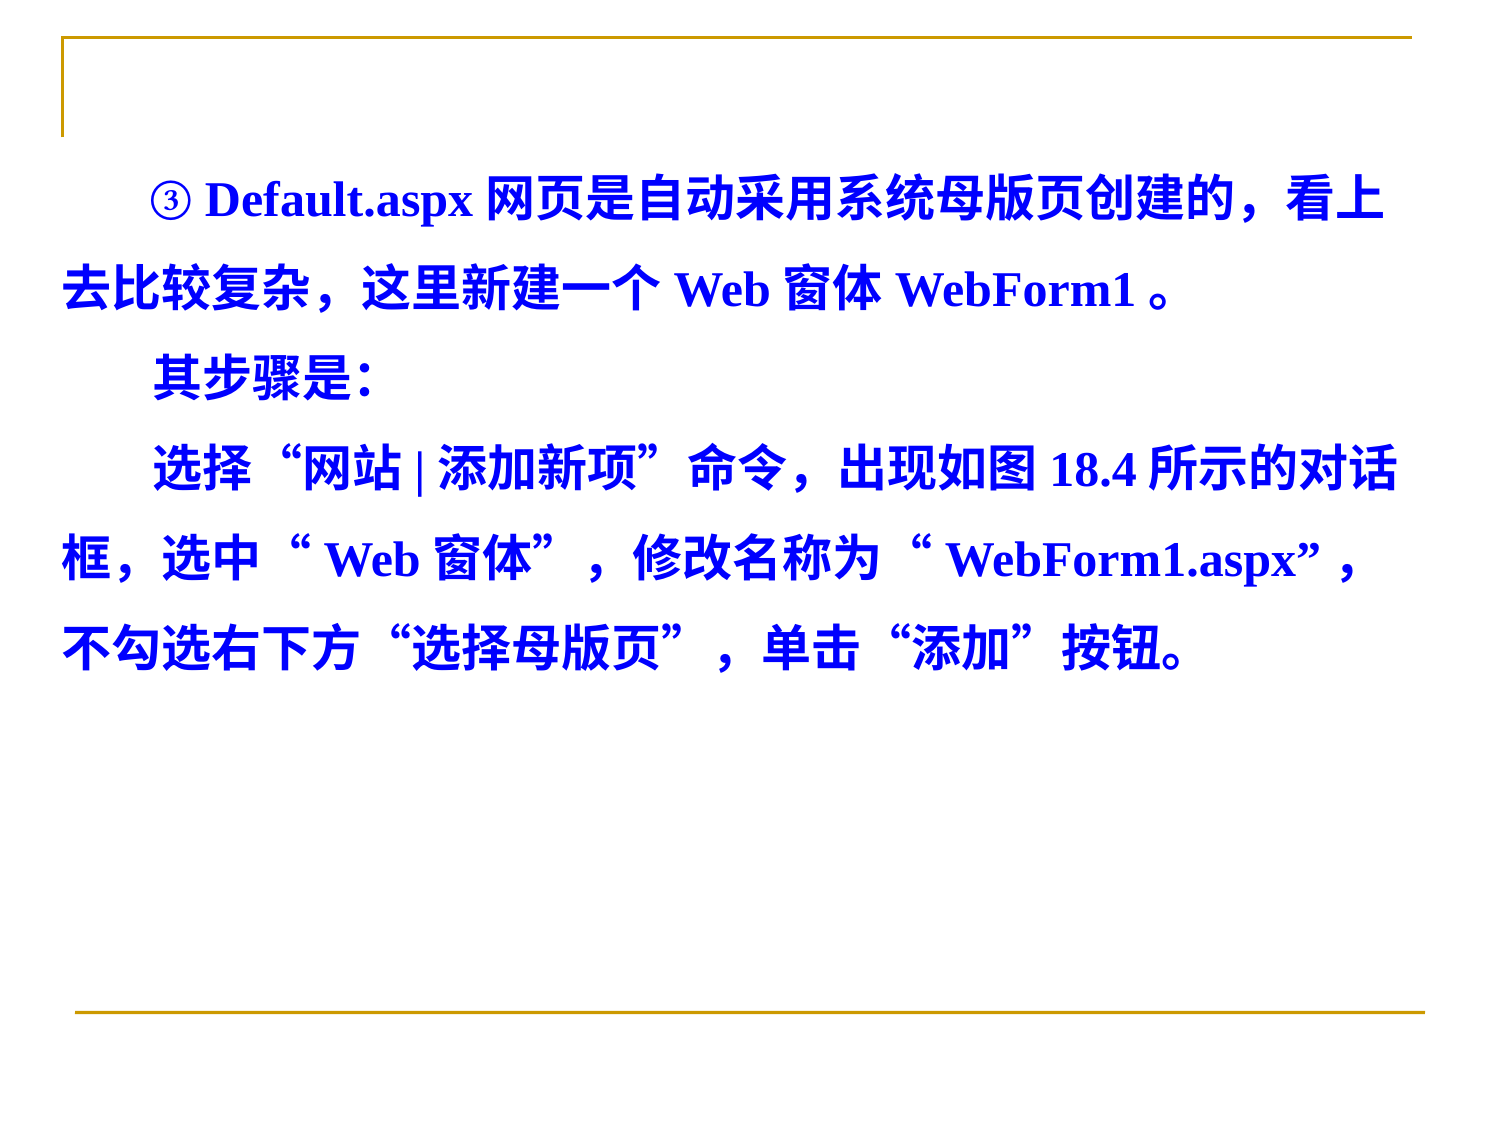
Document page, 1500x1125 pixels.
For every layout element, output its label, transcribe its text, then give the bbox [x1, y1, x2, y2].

text_box ③ Default.aspx网页是自动采用系统母版页创建的，看上去比较复杂，这里新建一个Web窗体WebForm1。 其步骤是： 选择“网站|添加新项”命令，出现如图18.4所示的对话框，选中“Web窗体”，修改名称为“WebForm1.aspx”，不勾选右下方“选择母版页”，单击“添加”按钮。 [46, 128, 1442, 684]
